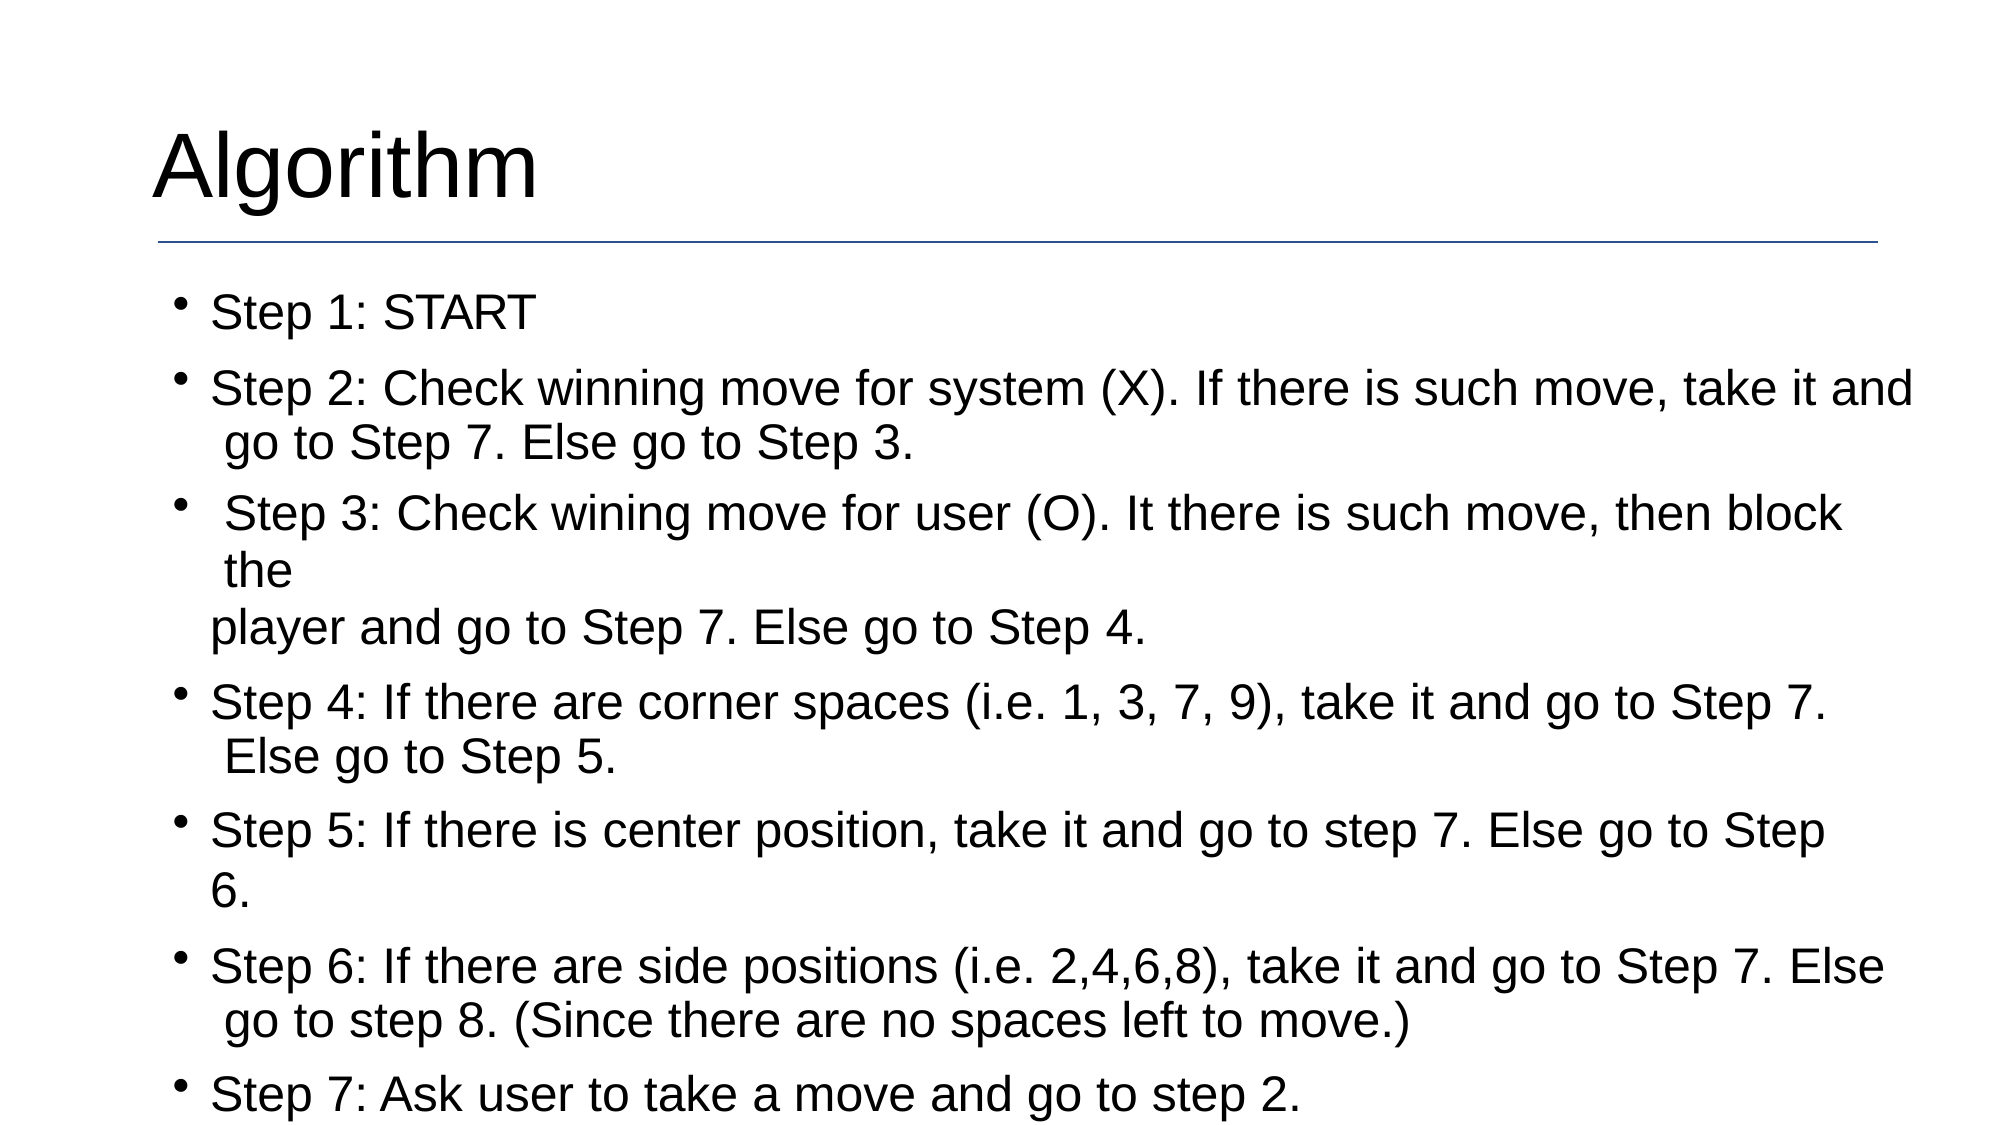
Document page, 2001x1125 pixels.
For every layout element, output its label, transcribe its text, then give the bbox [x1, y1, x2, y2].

list Step 1: START Step 2: Check winning move for system (X). If there is such move, take it and go to Step 7. Else go to Step 3. Step 3: Check wining move for user (O). It there is such move, then block the player and go to Step 7. Else go to Step 4. Step 4: If there are corner spaces (i.e. 1, 3, 7, 9), take it and go to Step 7. Else go to Step 5. Step 5: If there is center position, take it and go to step 7. Else go to Step 6. Step 6: If there are side positions (i.e. 2,4,6,8), take it and go to Step 7. Else go to step 8. (Since there are no spaces left to move.) Step 7: Ask user to take a move and go to step 2. [70, 262, 1930, 1122]
title Algorithm [150, 103, 543, 262]
